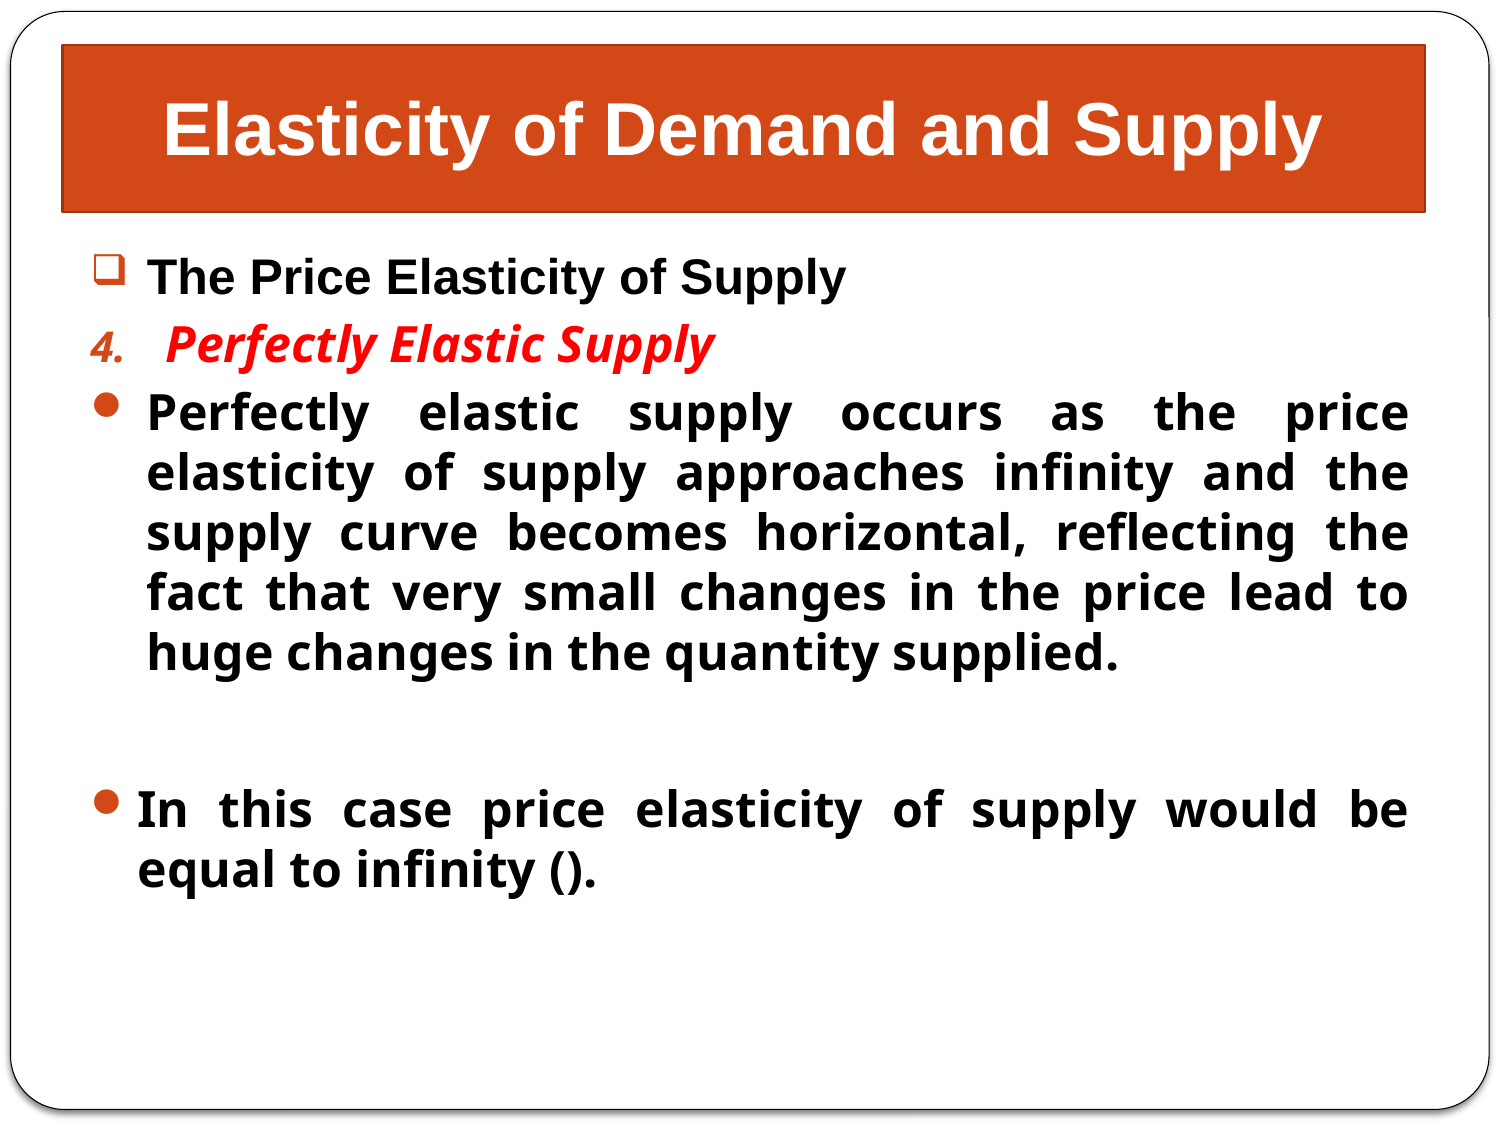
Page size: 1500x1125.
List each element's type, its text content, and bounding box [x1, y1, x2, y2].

title Elasticity of Demand and Supply [61, 44, 1426, 213]
